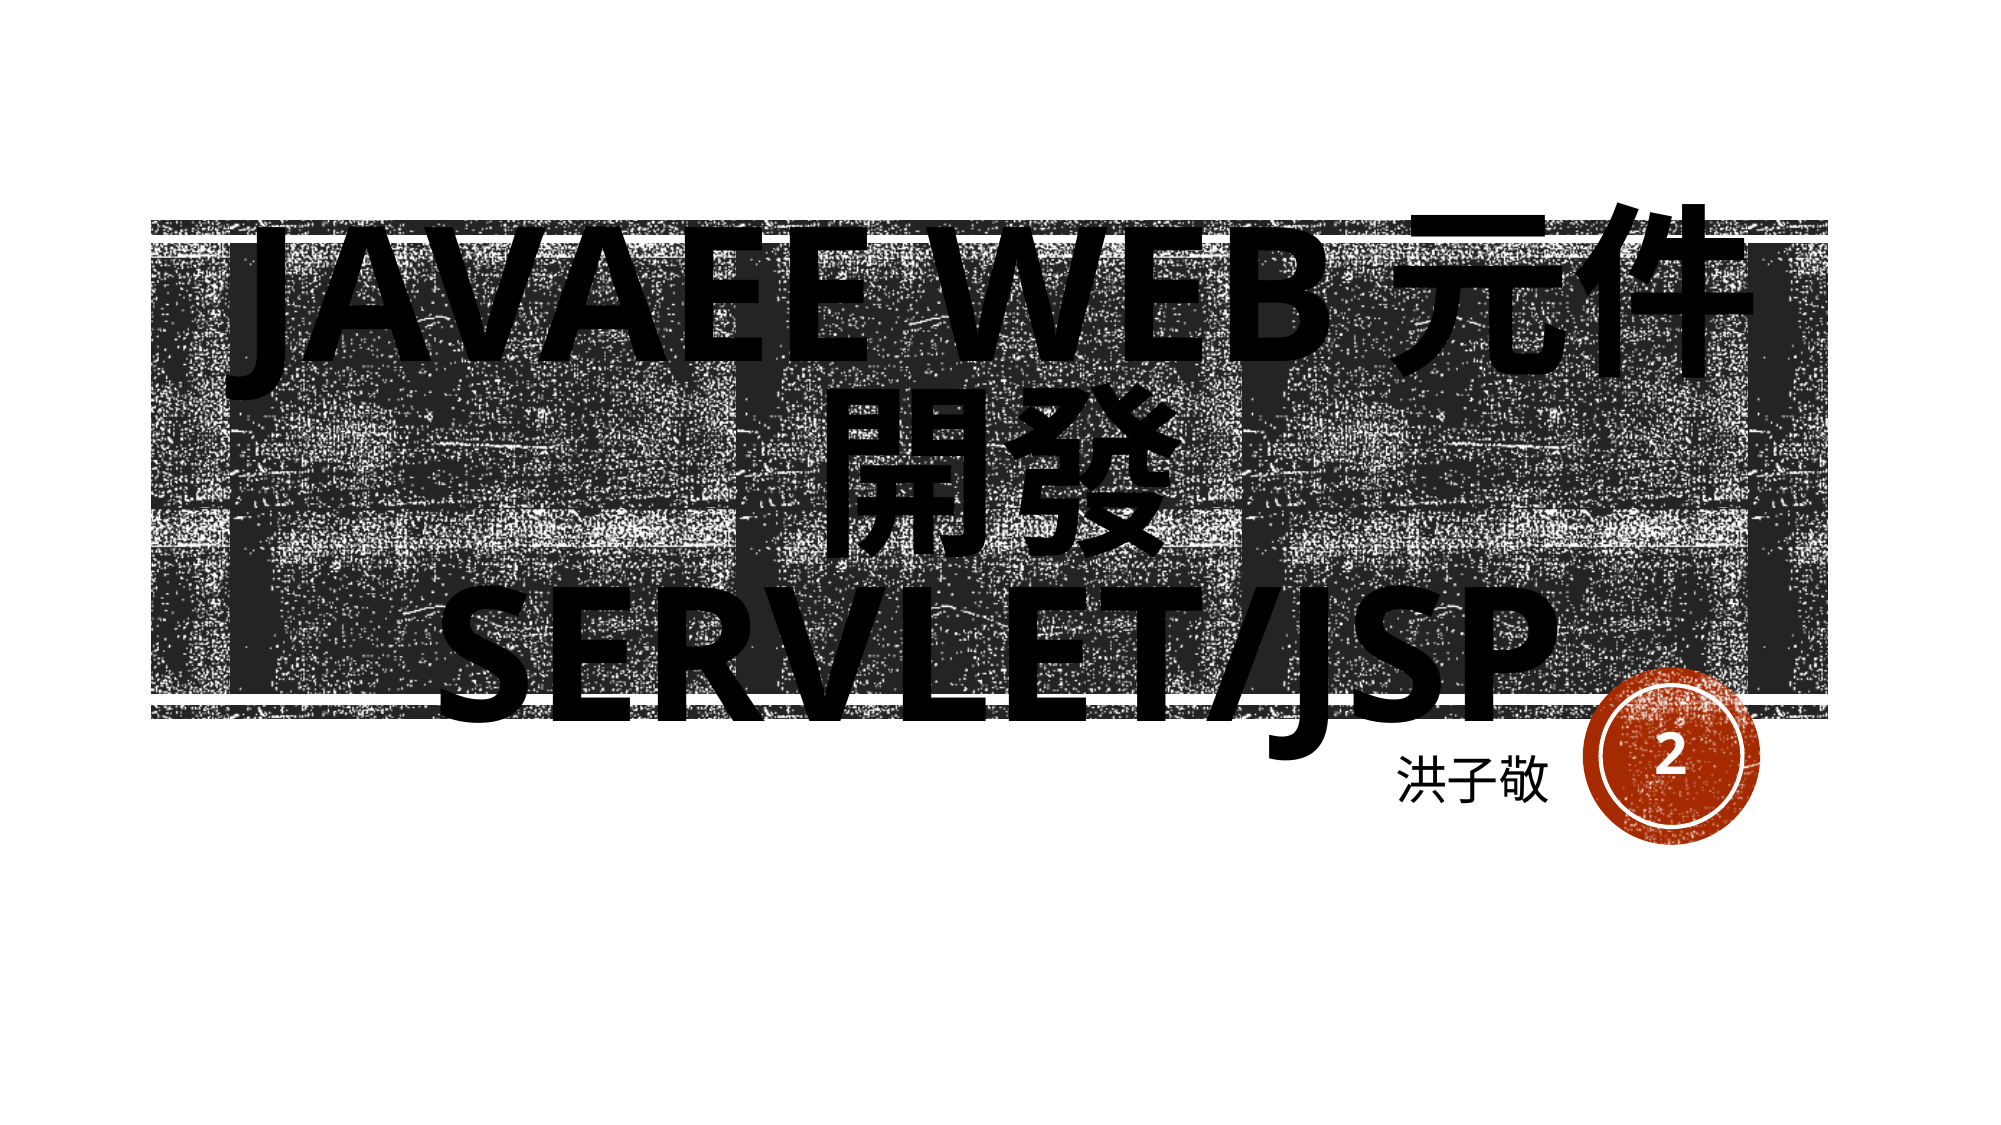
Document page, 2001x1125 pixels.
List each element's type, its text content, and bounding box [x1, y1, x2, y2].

text_box 洪子敬 [1380, 739, 1625, 818]
slide_number 2 [1573, 703, 1770, 809]
title JavaEE Web元件開發 Servlet/JSP [132, 296, 1868, 680]
